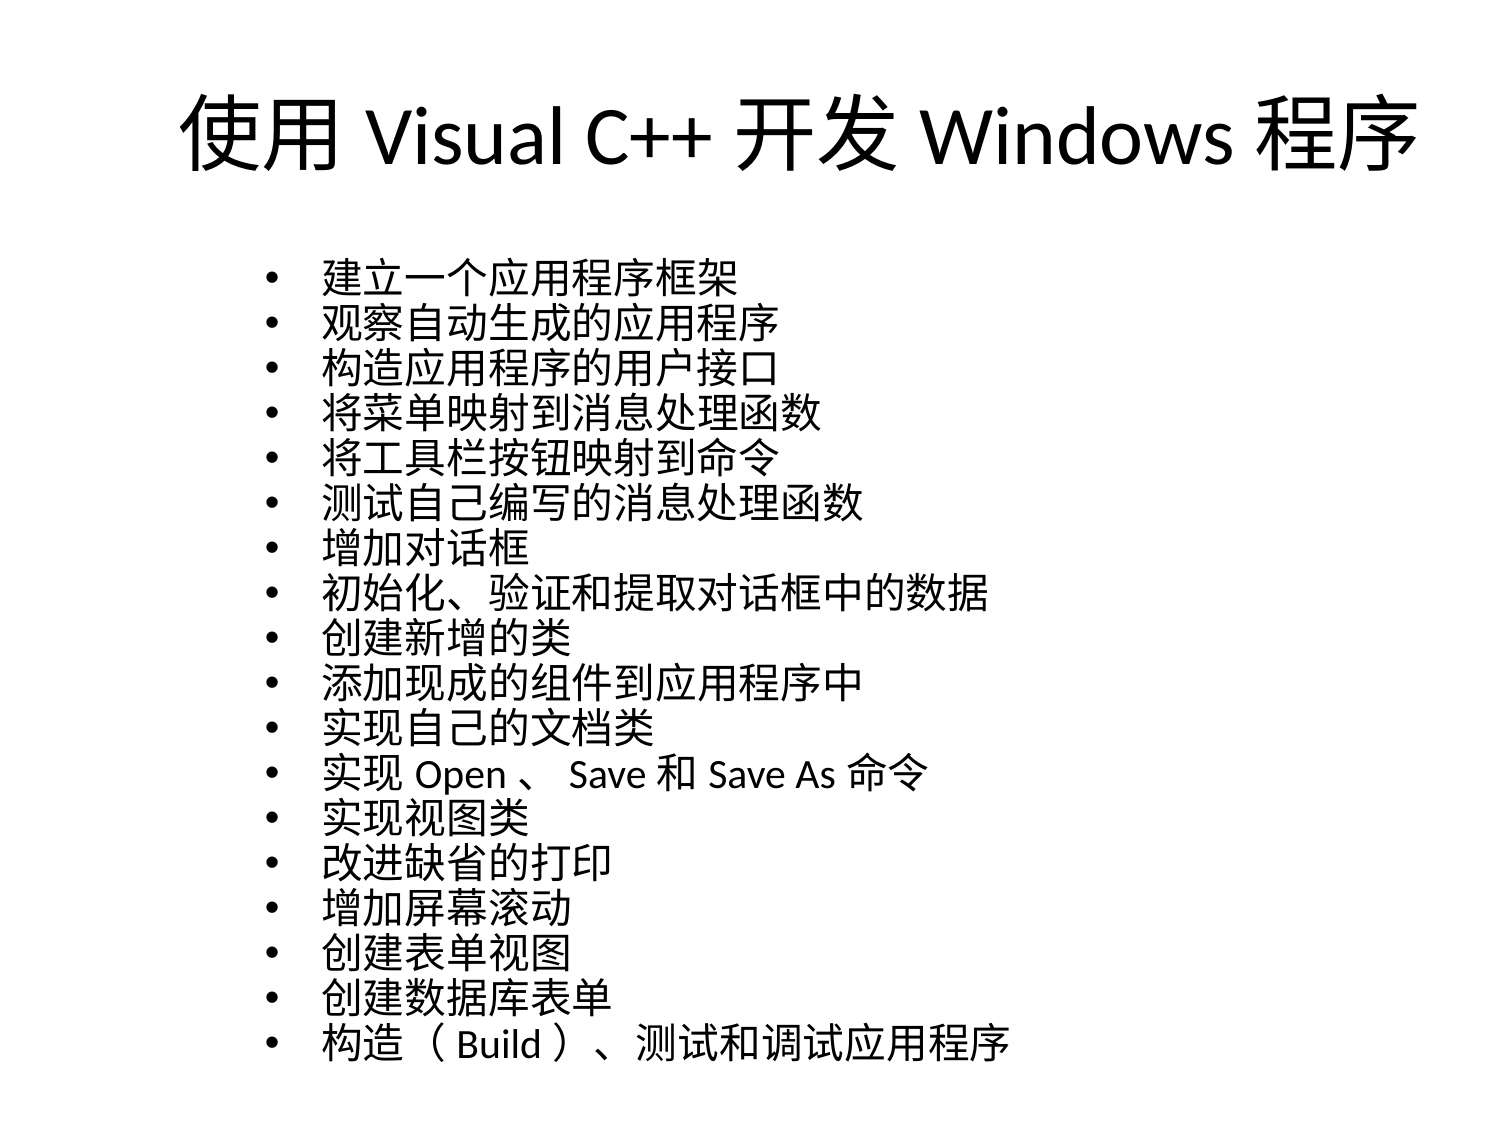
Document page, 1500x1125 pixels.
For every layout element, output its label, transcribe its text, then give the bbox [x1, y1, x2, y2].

list 建立一个应用程序框架 观察自动生成的应用程序 构造应用程序的用户接口 将菜单映射到消息处理函数 将工具栏按钮映射到命令 测试自己编写的消息处理函数 增加对话框 初始化、验证和提取对话框中的数据 创建新增的类 添加现成的组件到应用程序中 实现自己的文档类 实现Open、Save和Save As命令 实现视图类 改进缺省的打印 增加屏幕滚动 创建表单视图 创建数据库表单 构造（Build）、测试和调试应用程序 [249, 249, 1363, 1075]
title 使用Visual C++开发Windows程序 [99, 37, 1500, 225]
